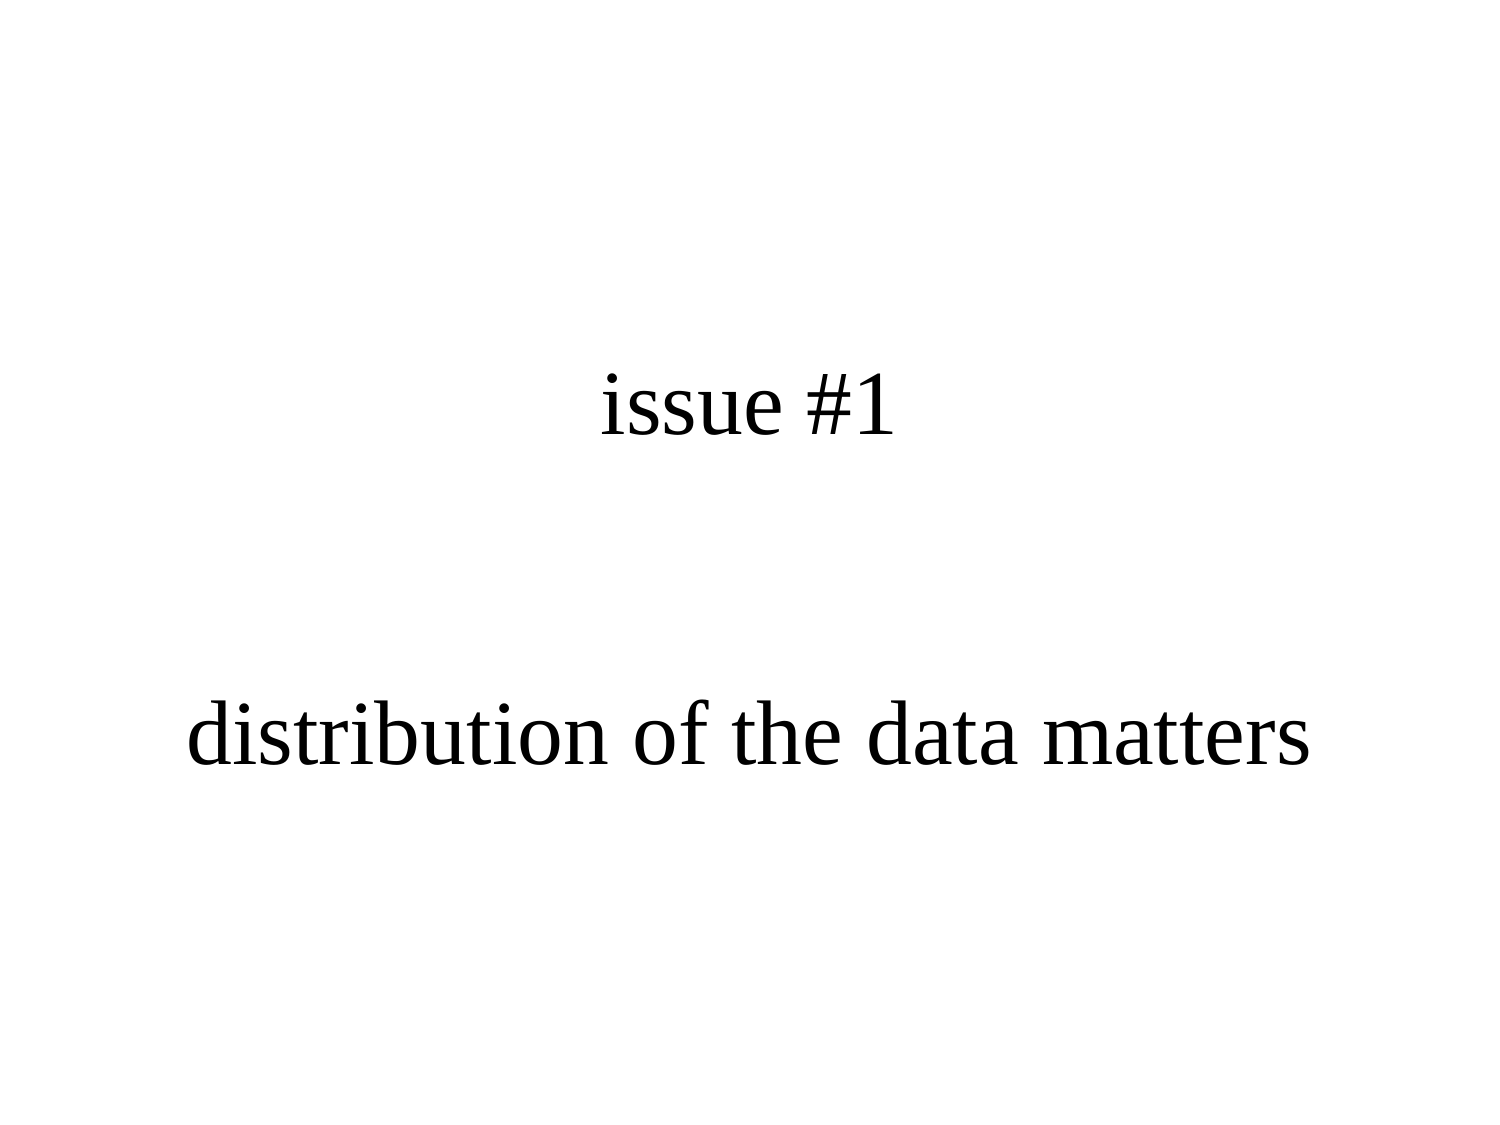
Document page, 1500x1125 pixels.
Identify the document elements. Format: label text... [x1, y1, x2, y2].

title issue #1 distribution of the data matters [0, 200, 1500, 925]
